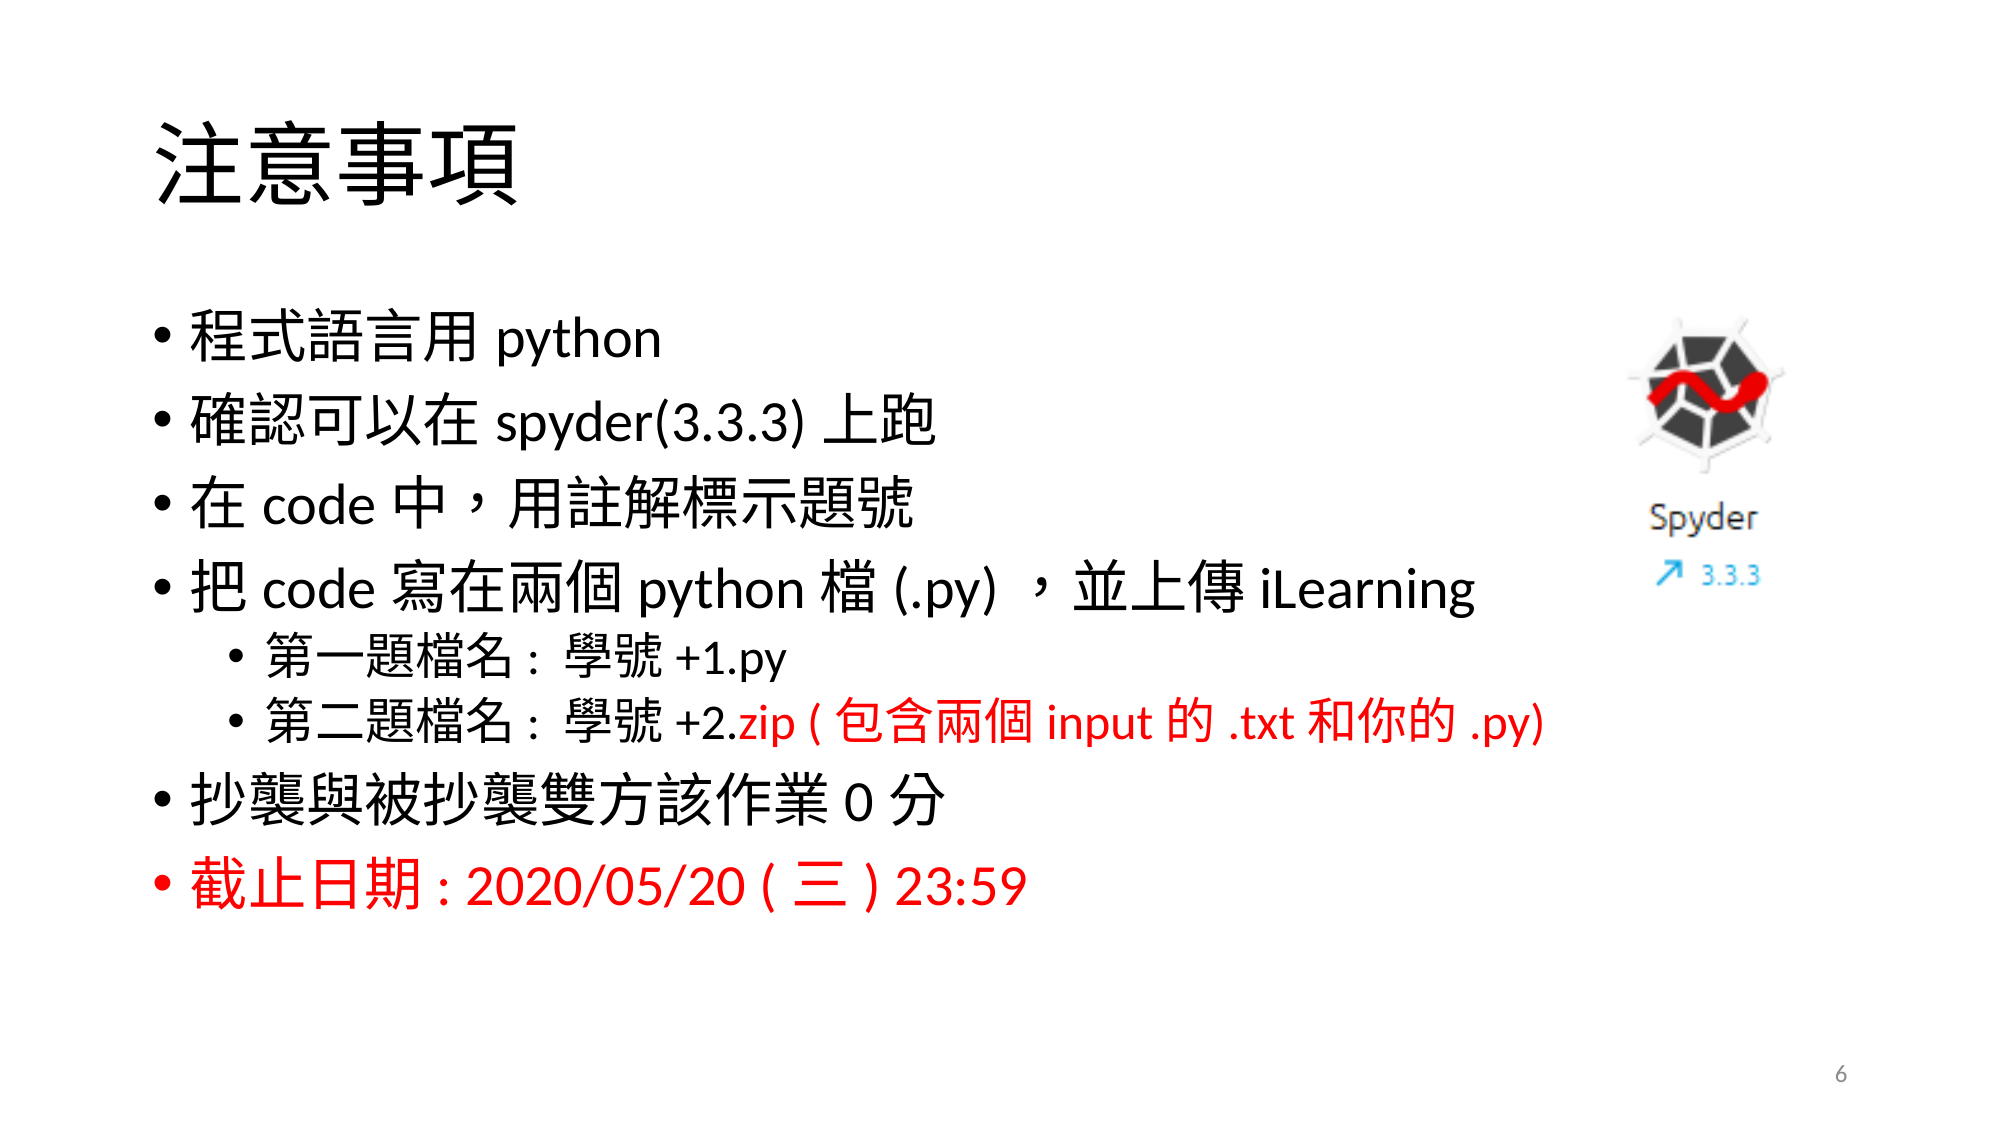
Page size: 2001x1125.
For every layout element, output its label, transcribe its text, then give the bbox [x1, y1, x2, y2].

picture [1549, 269, 1863, 597]
slide_number 6 [1412, 1042, 1863, 1103]
title 注意事項 [137, 59, 1863, 278]
list 程式語言用python 確認可以在spyder(3.3.3)上跑 在code中，用註解標示題號 把code寫在兩個python檔(.py)，並上傳iLearning 第一題檔名: 學號+1.py 第二題檔名: 學號+2.zip (包含兩個input的.txt和你的.py) 抄襲與被抄襲雙方該作業0分 截止日期: 2020/05/20 (三) 23:59 [137, 299, 1863, 1014]
